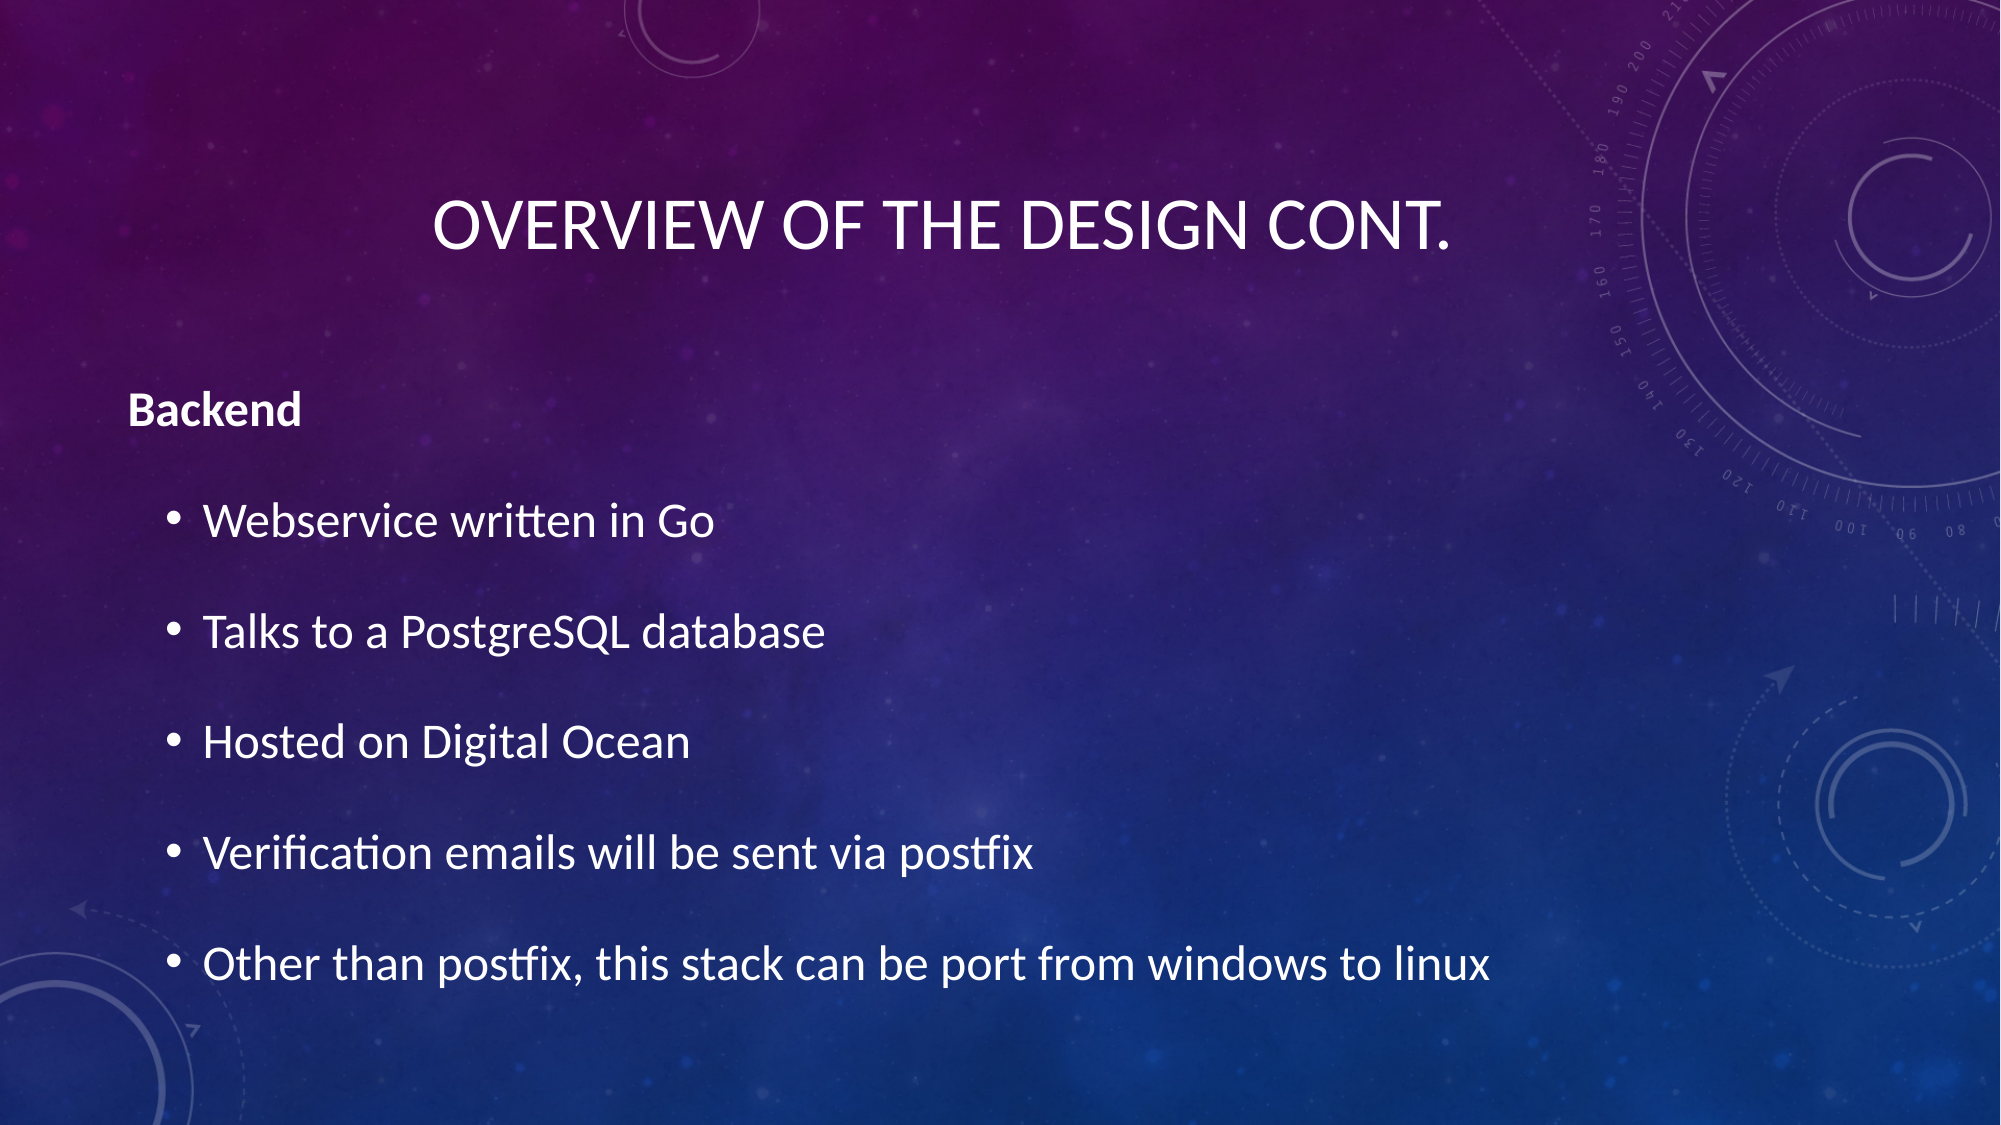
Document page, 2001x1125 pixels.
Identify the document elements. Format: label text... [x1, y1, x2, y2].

picture [0, 0, 2001, 1125]
title OVERVIEW OF THE DESIGN CONT. [112, 99, 1775, 339]
list Backend Webservice written in Go Talks to a PostgreSQL database Hosted on Digital Ocean Verification emails will be sent via postfix Other than postfix, this stack can be port from windows to linux [112, 354, 1775, 983]
